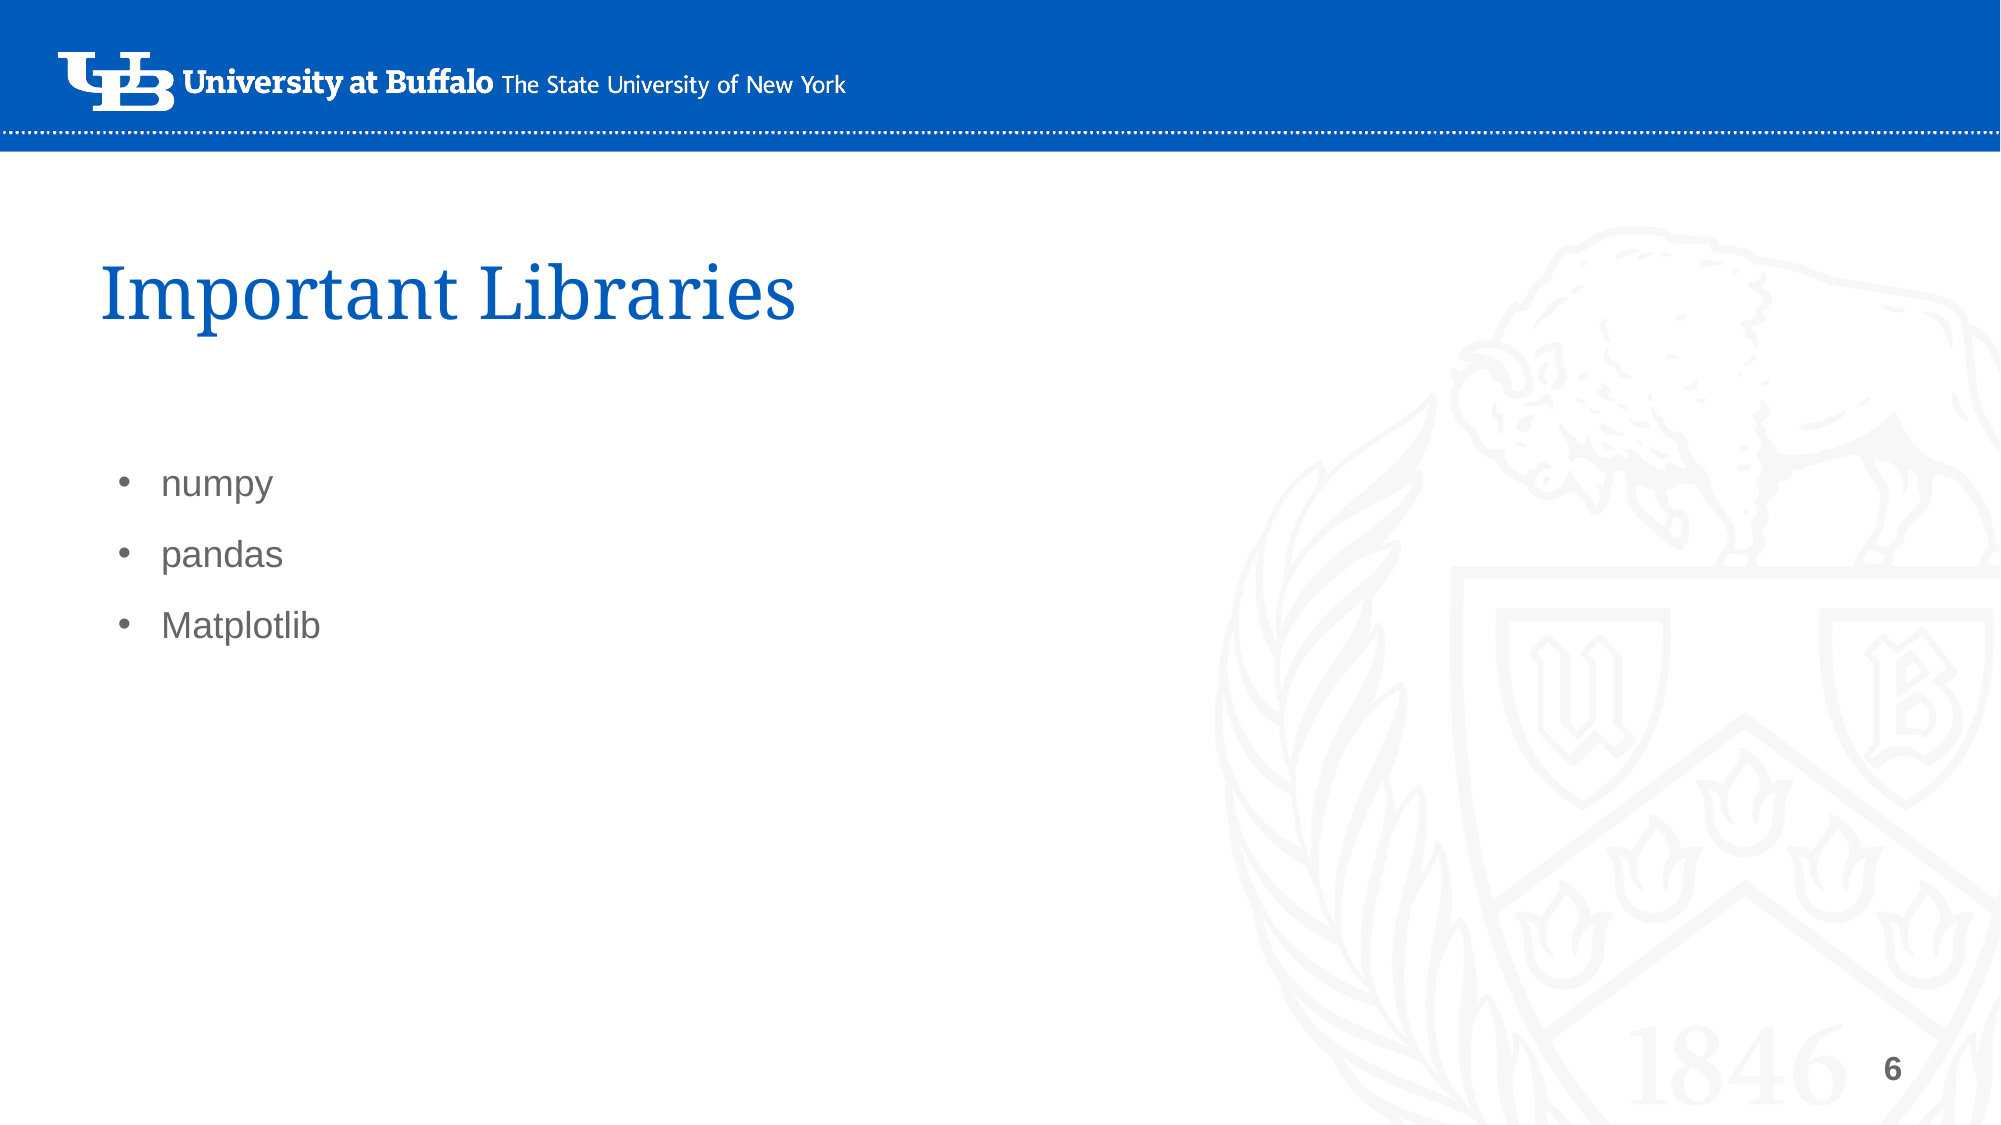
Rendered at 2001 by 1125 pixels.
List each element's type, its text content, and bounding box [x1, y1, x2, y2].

text_box numpy pandas Matplotlib [106, 380, 935, 767]
picture [0, 0, 2001, 1125]
text_box 6 [1249, 1039, 1910, 1095]
title Important Libraries [93, 246, 1818, 343]
